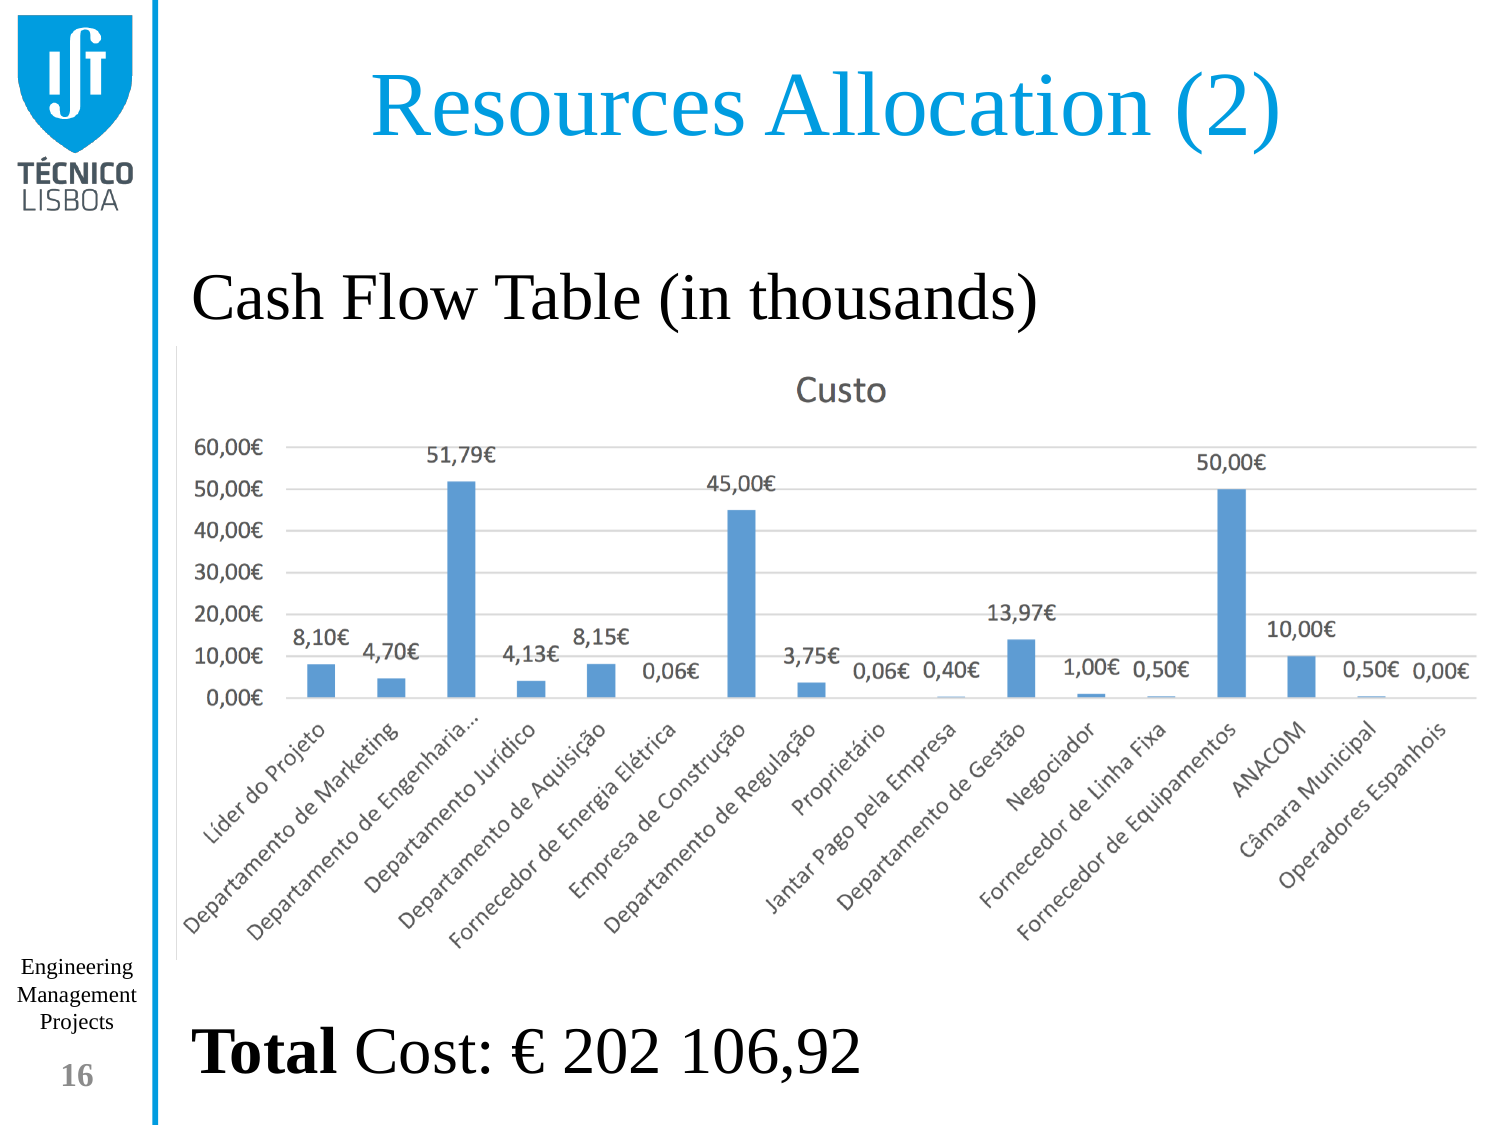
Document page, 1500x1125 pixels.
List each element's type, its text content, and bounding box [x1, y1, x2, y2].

picture [176, 346, 1500, 960]
text_box Resources Allocation (2) [205, 35, 1449, 176]
slide_number 16 [0, 1042, 156, 1103]
picture [15, 13, 134, 211]
text_box Total Cost: € 202 106,92 [176, 983, 1477, 1104]
list Cash Flow Table (in thousands) [176, 229, 1478, 346]
